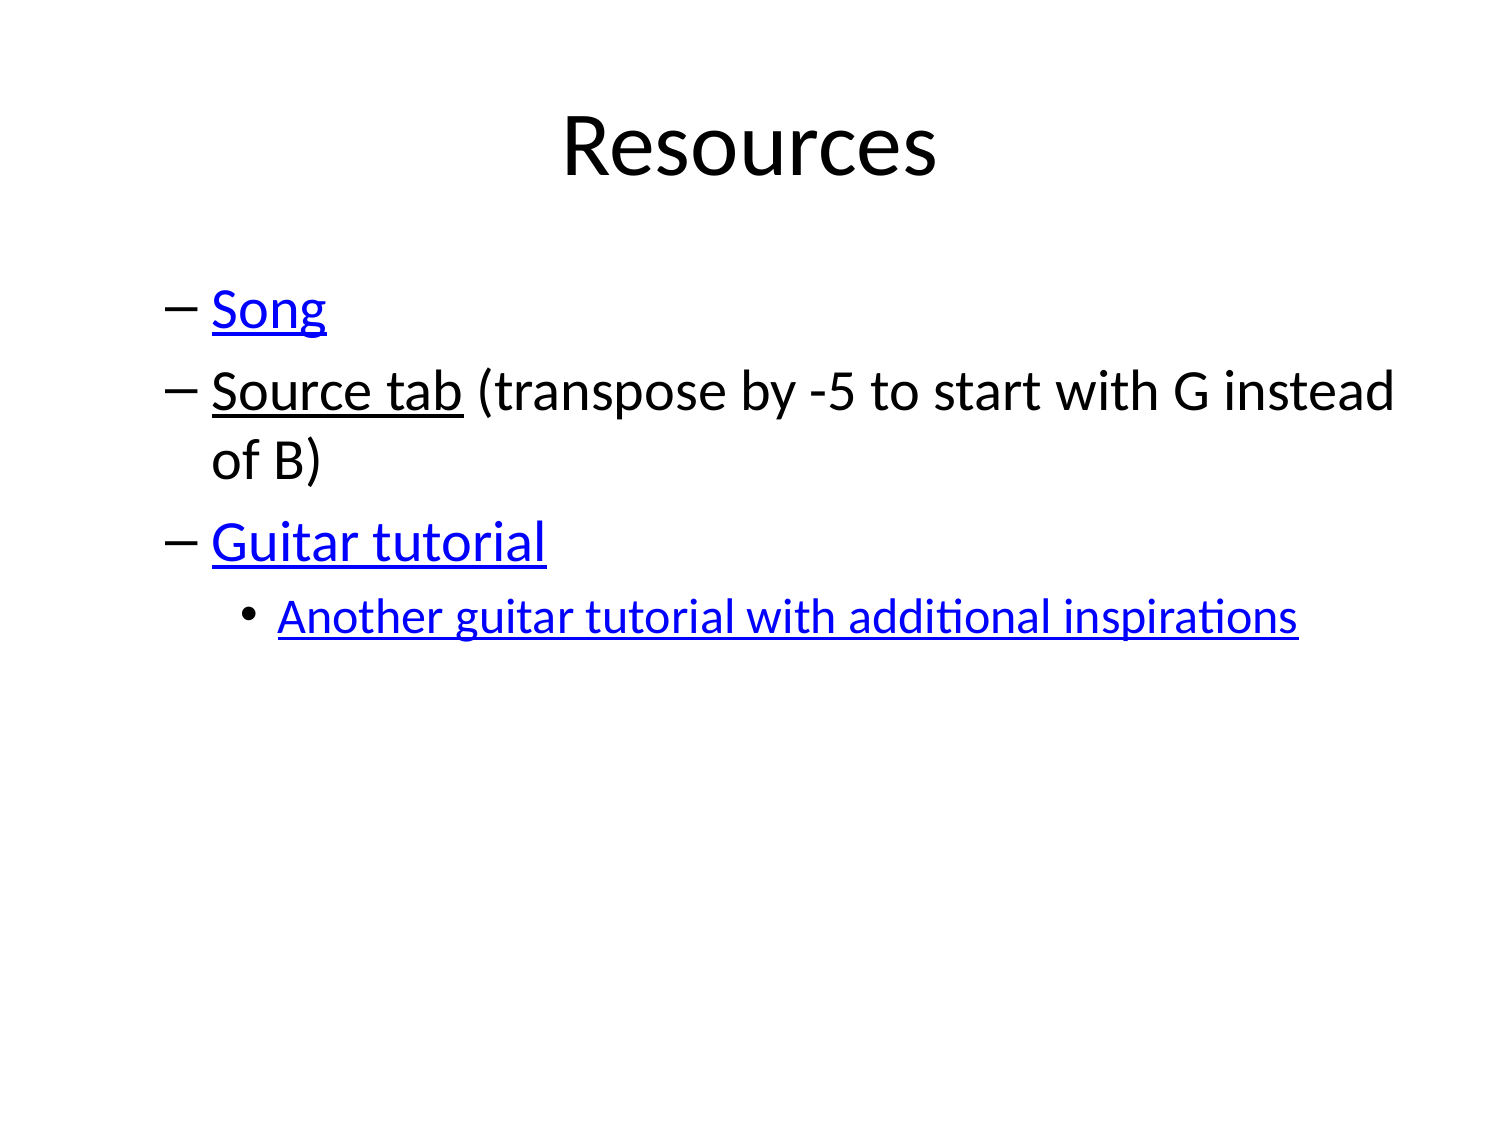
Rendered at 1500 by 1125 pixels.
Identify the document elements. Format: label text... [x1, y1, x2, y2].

title Resources [75, 45, 1425, 233]
list Song Source tab (transpose by -5 to start with G instead of B) Guitar tutorial Another guitar tutorial with additional inspirations [75, 262, 1425, 1005]
